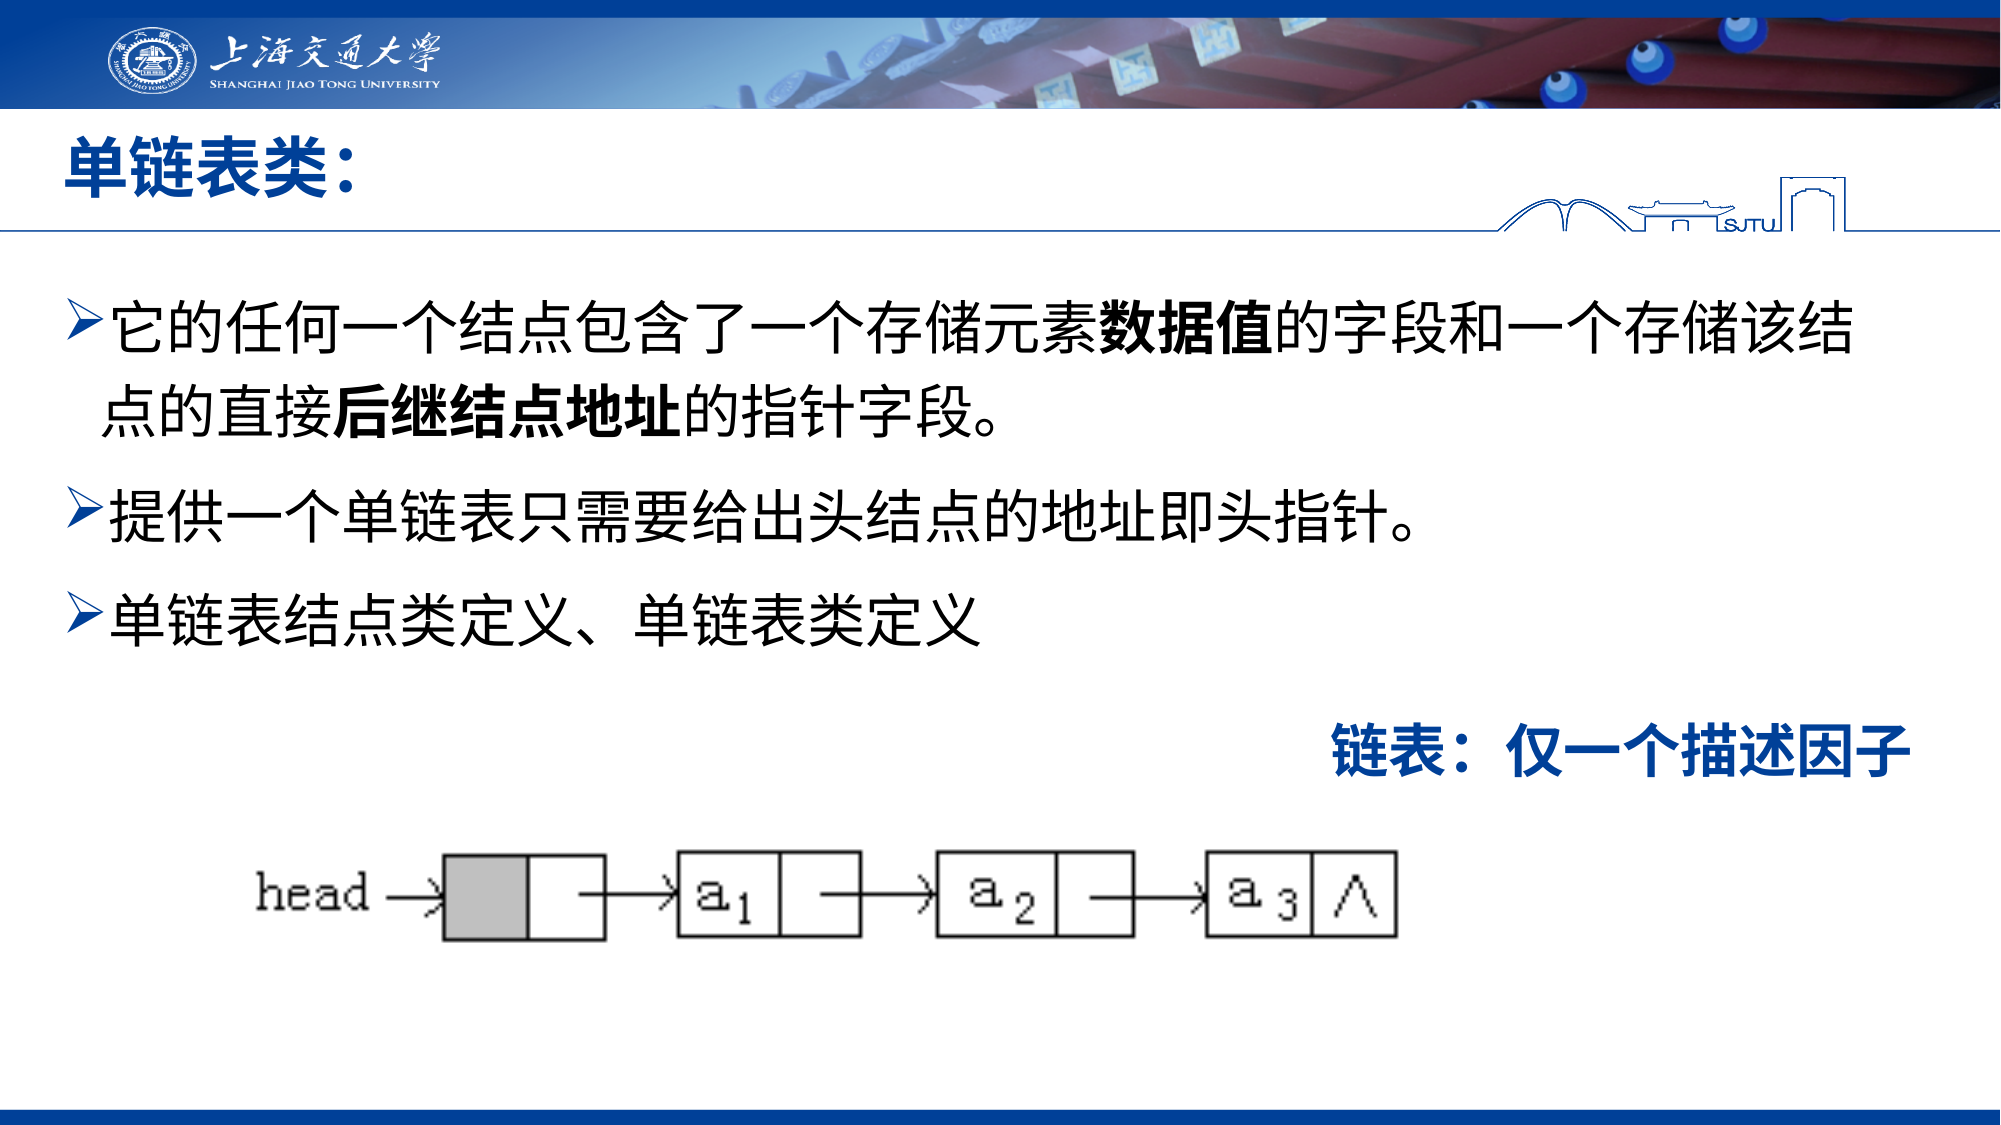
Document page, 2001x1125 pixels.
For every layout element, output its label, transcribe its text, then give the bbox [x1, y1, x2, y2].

list 它的任何一个结点包含了一个存储元素数据值的字段和一个存储该结点的直接后继结点地址的指针字段。 提供一个单链表只需要给出头结点的地址即头指针。 单链表结点类定义、单链表类定义 [47, 270, 1898, 741]
text_box 链表：仅一个描述因子 [1316, 706, 1973, 792]
picture [237, 813, 1448, 964]
title 单链表类： [47, 123, 1879, 218]
picture [0, 0, 2001, 109]
